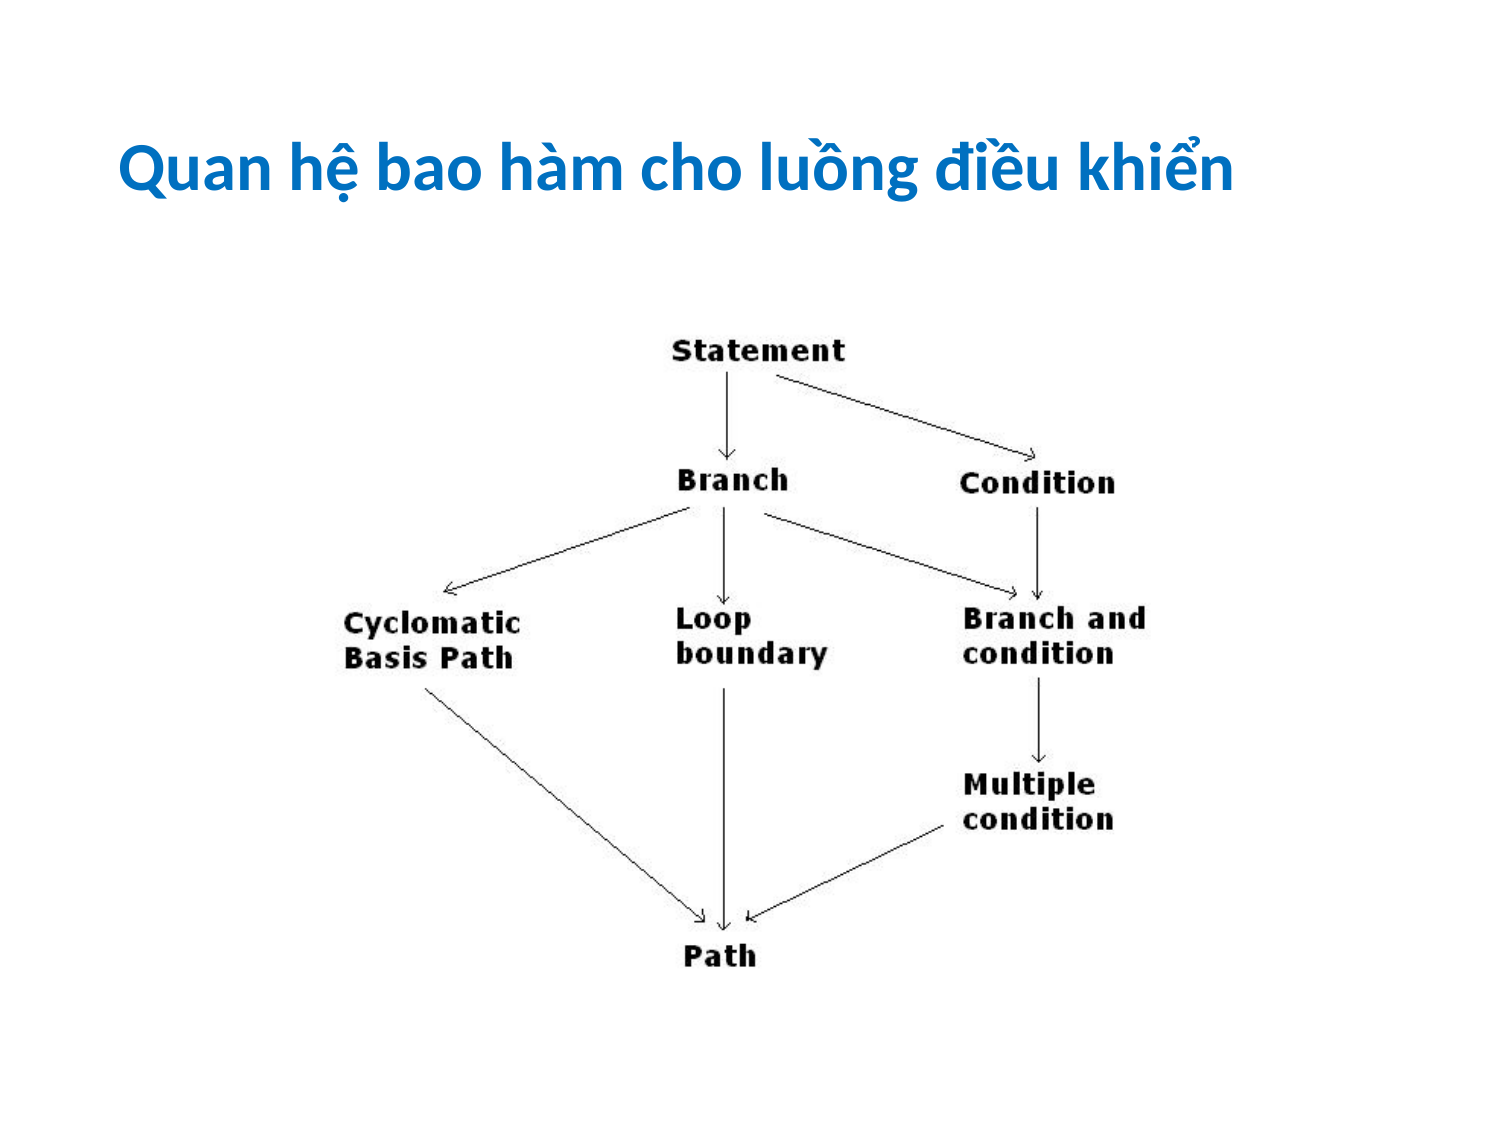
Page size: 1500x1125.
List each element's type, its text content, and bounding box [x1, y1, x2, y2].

title Quan hệ bao hàm cho luồng điều khiển [103, 59, 1397, 278]
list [299, 299, 1201, 1014]
